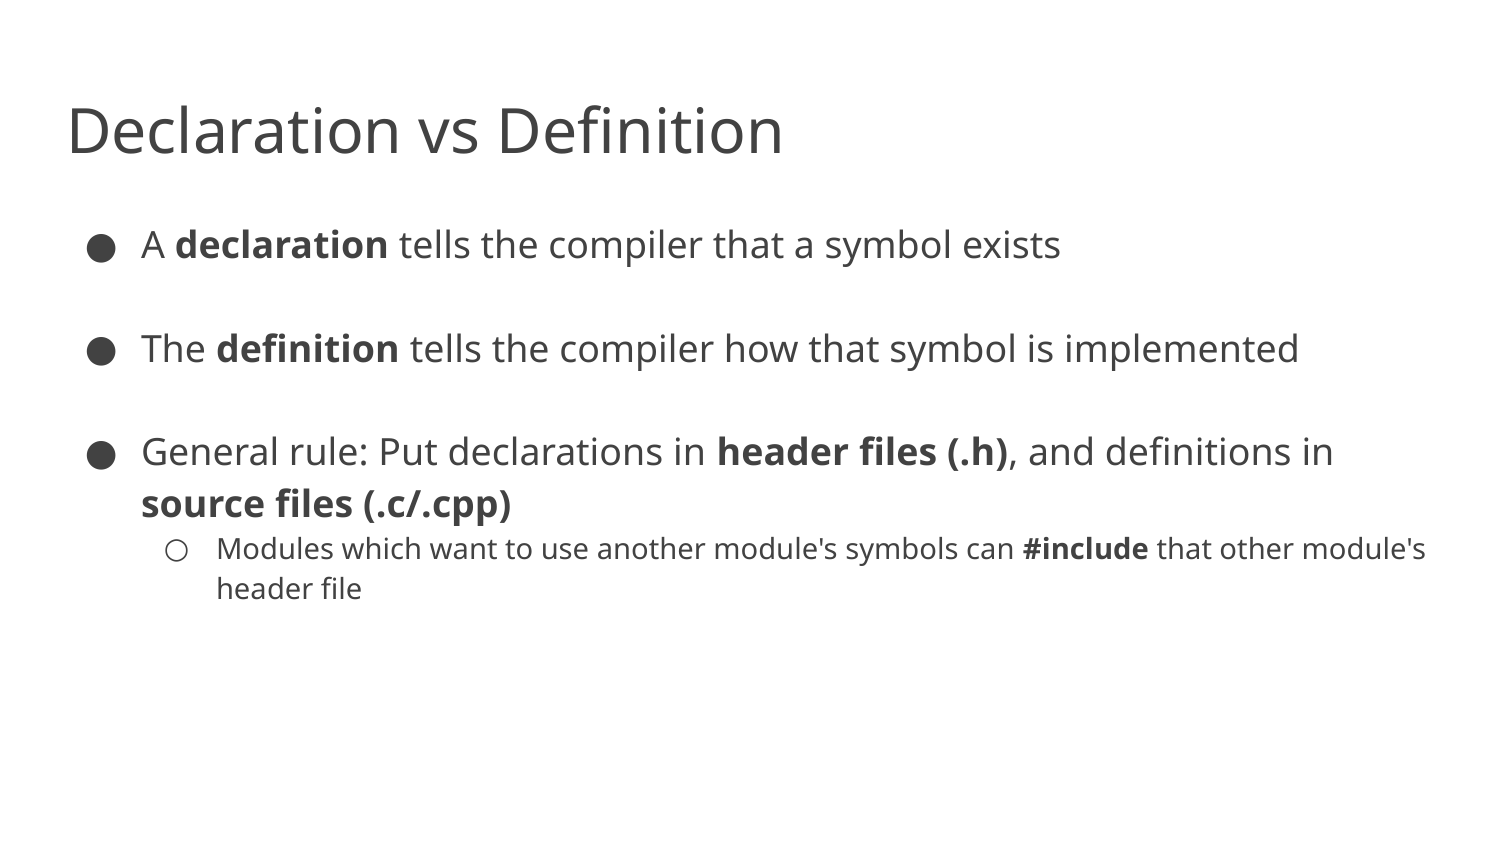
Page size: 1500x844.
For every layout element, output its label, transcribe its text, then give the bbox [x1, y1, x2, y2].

list A declaration tells the compiler that a symbol exists The definition tells the compiler how that symbol is implemented General rule: Put declarations in header files (.h), and definitions in source files (.c/.cpp) Modules which want to use another module's symbols can #include that other module's header file [51, 199, 1449, 759]
title Declaration vs Definition [51, 61, 1449, 182]
